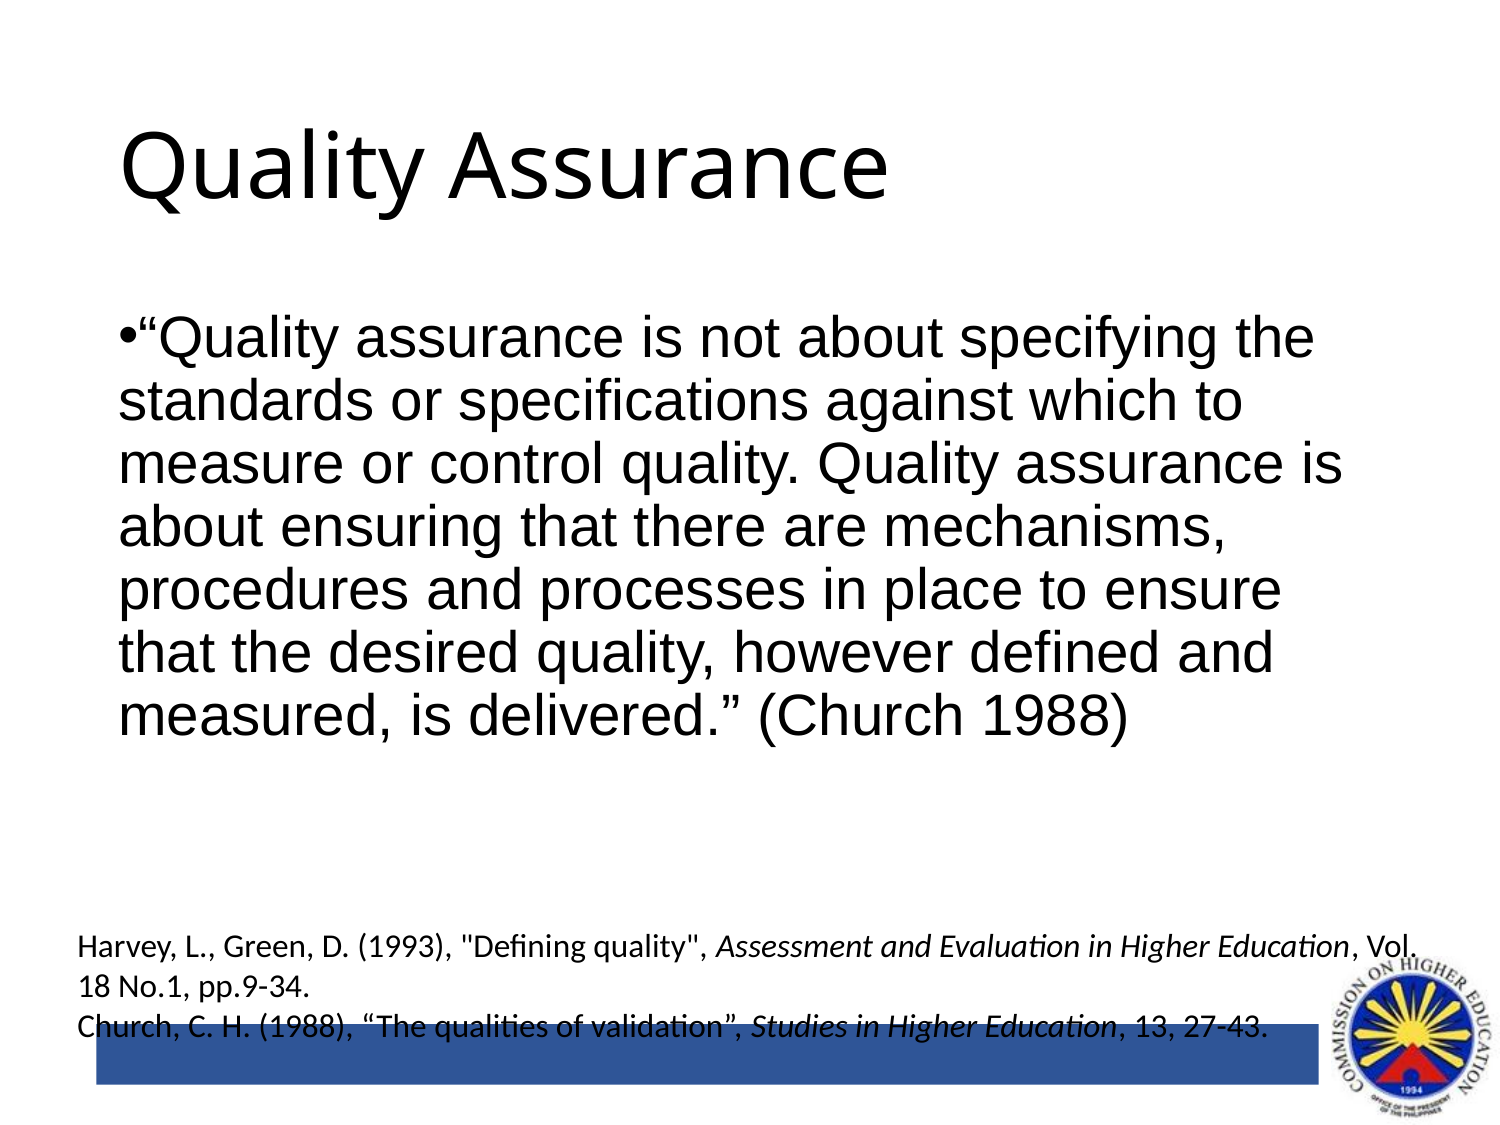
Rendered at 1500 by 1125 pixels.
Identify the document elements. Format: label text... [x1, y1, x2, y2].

picture [1331, 956, 1500, 1125]
list “Quality assurance is not about specifying the standards or specifications against which to measure or control quality. Quality assurance is about ensuring that there are mechanisms, procedures and processes in place to ensure that the desired quality, however defined and measured, is delivered.” (Church 1988) [103, 299, 1397, 917]
title Quality Assurance [103, 59, 1397, 278]
text_box Harvey, L., Green, D. (1993), "Defining quality", Assessment and Evaluation in Higher Education, Vol. 18 No.1, pp.9-34. Church, C. H. (1988), “The qualities of validation”, Studies in Higher Education, 13, 27-43. [62, 917, 1438, 1052]
